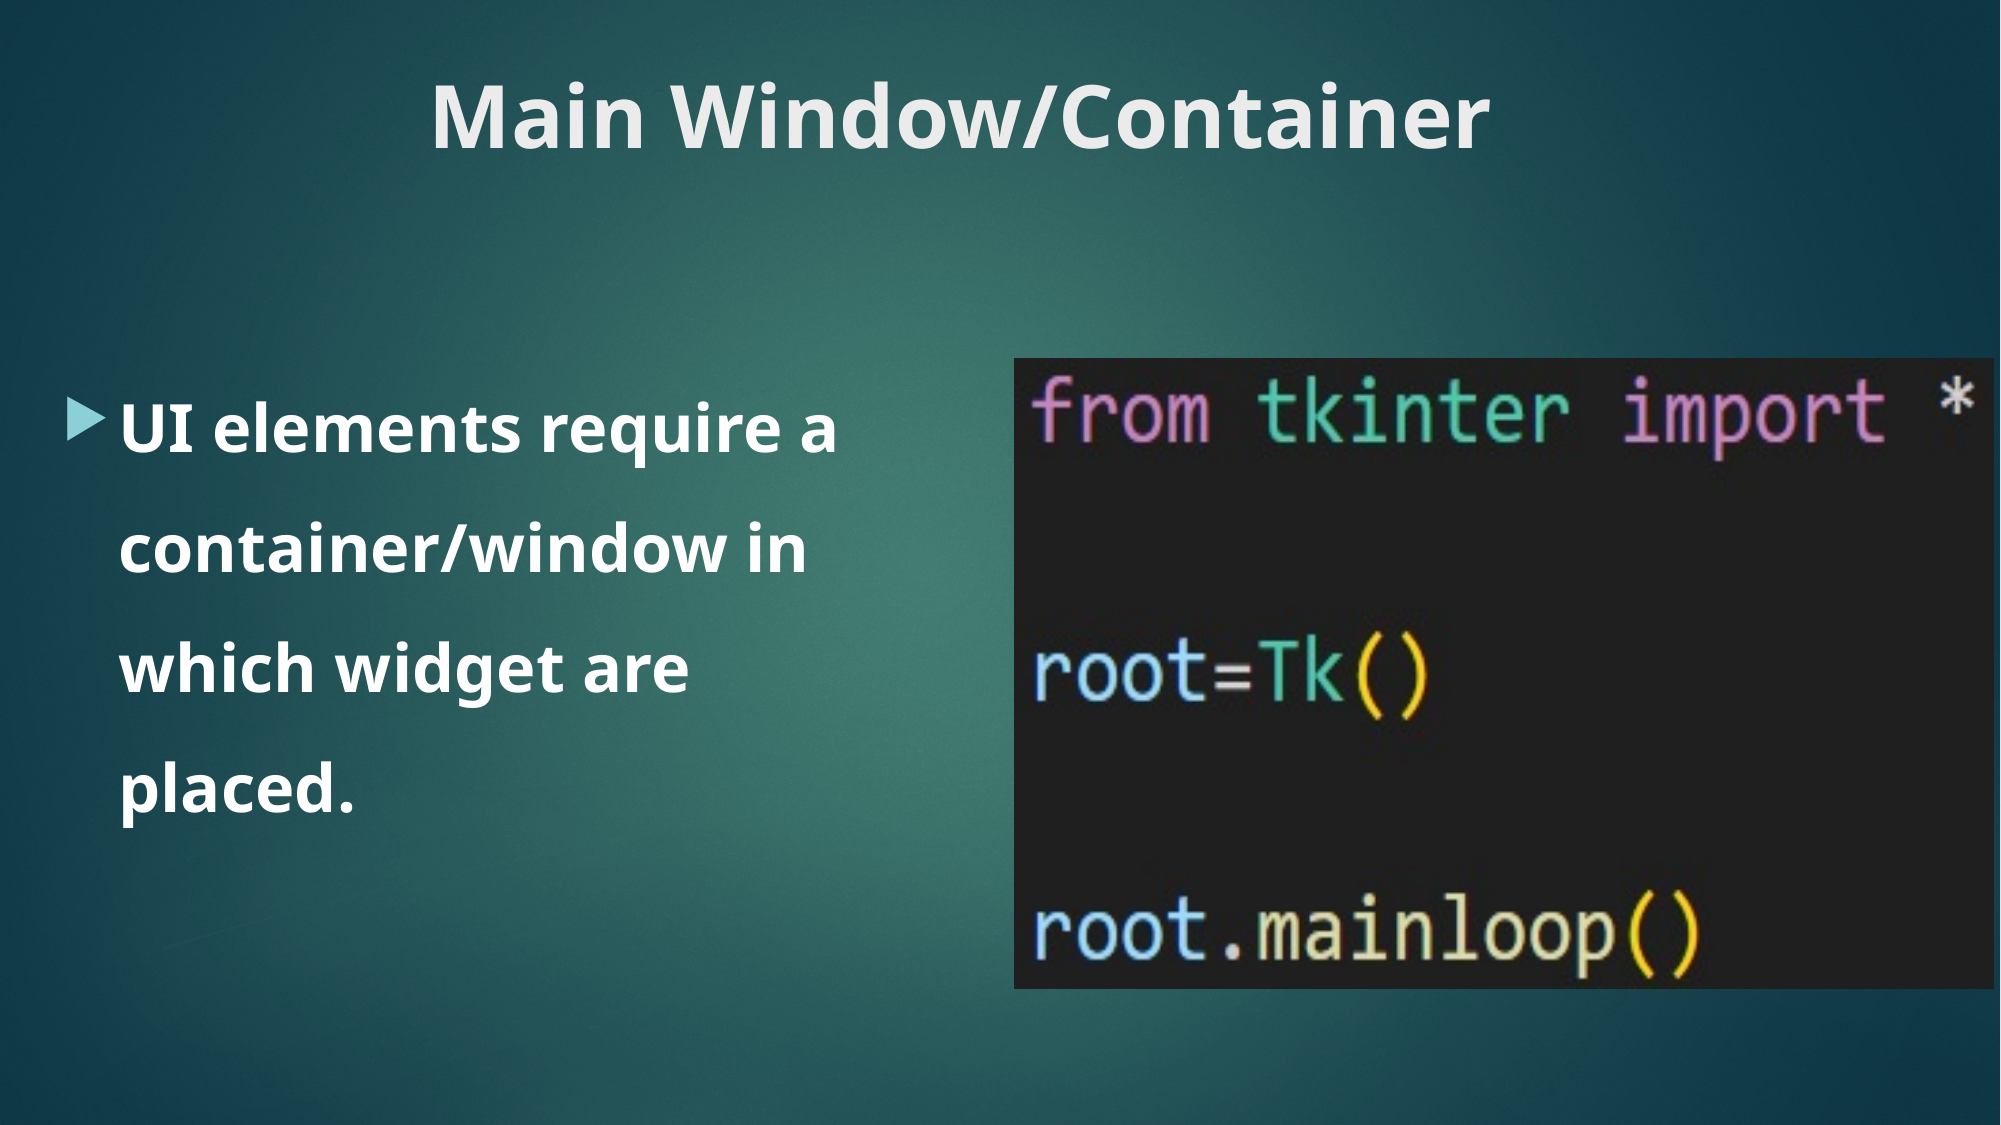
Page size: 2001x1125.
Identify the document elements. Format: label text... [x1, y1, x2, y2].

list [1013, 358, 1994, 989]
list UI elements require a container/window in which widget are placed. [47, 338, 903, 1027]
title Main Window/Container [189, 53, 1733, 283]
